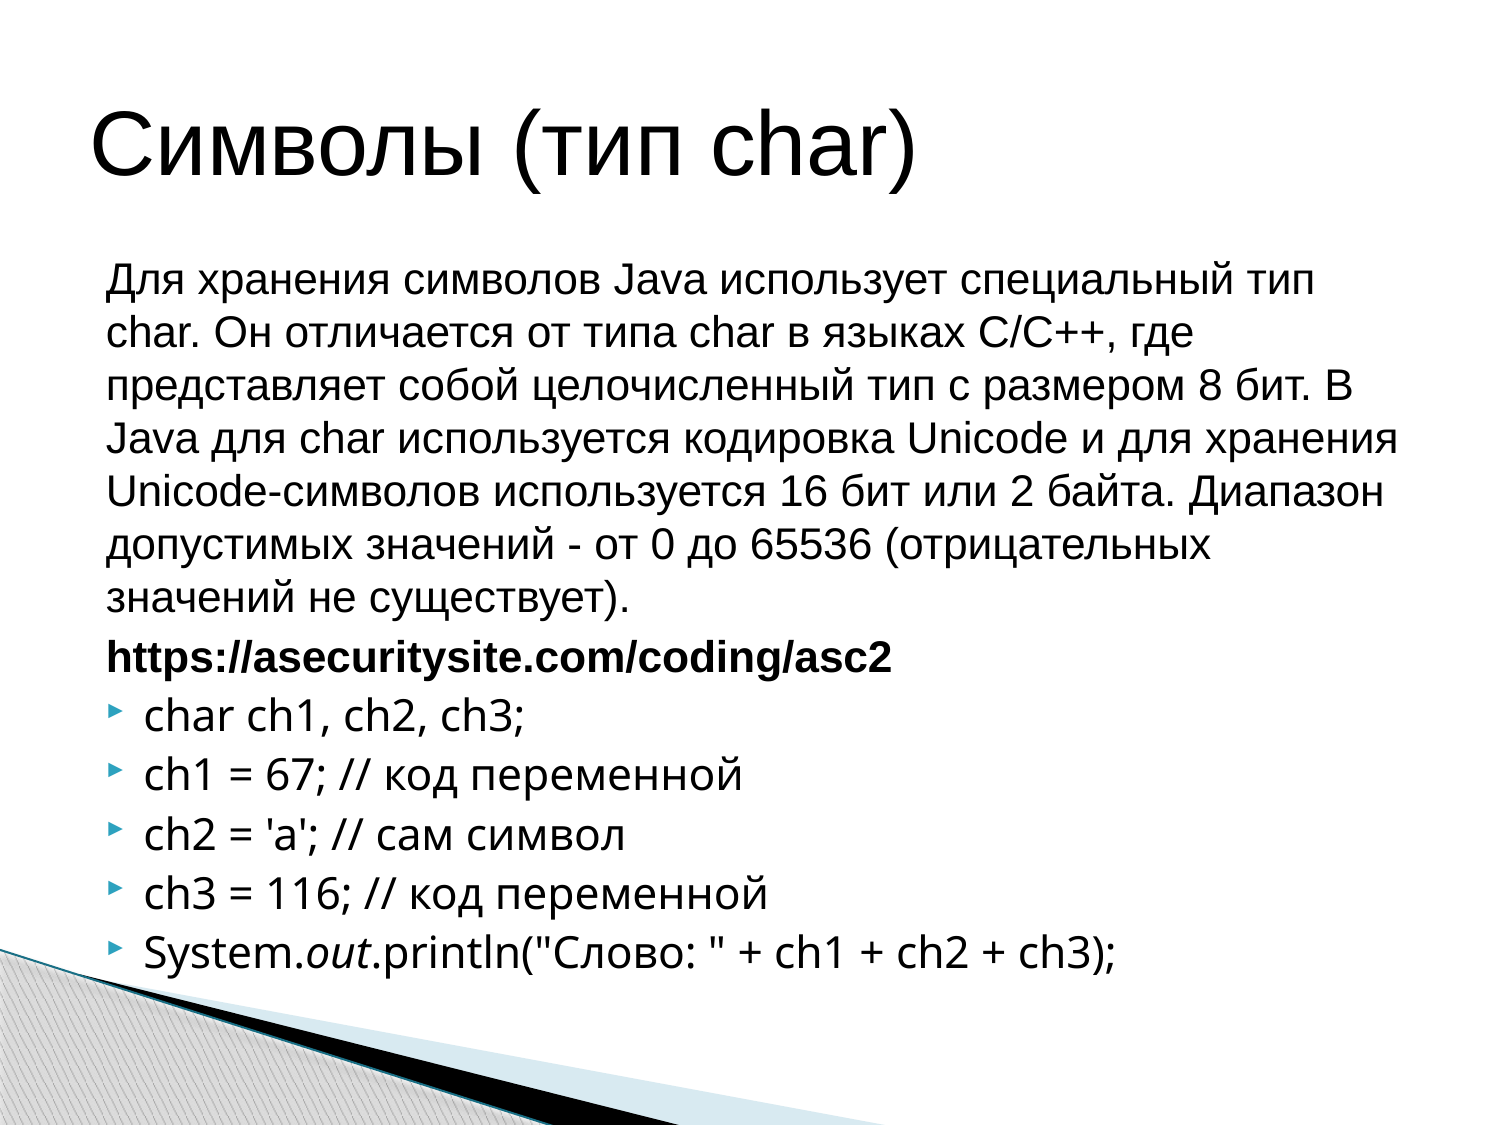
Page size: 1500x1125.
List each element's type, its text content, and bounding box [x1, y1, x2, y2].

list Для хранения символов Java использует специальный тип char. Он отличается от типа char в языках C/C++, где представляет собой целочисленный тип с размером 8 бит. В Java для char используется кодировка Unicode и для хранения Unicode-символов используется 16 бит или 2 байта. Диапазон допустимых значений - от 0 до 65536 (отрицательных значений не существует). https://asecuritysite.com/coding/asc2 char ch1, ch2, ch3; ch1 = 67; // код переменной ch2 = 'a'; // сам символ ch3 = 116; // код переменной System.out.println("Слово: " + ch1 + ch2 + ch3); [75, 243, 1425, 986]
title Символы (тип char) [75, 45, 1425, 233]
